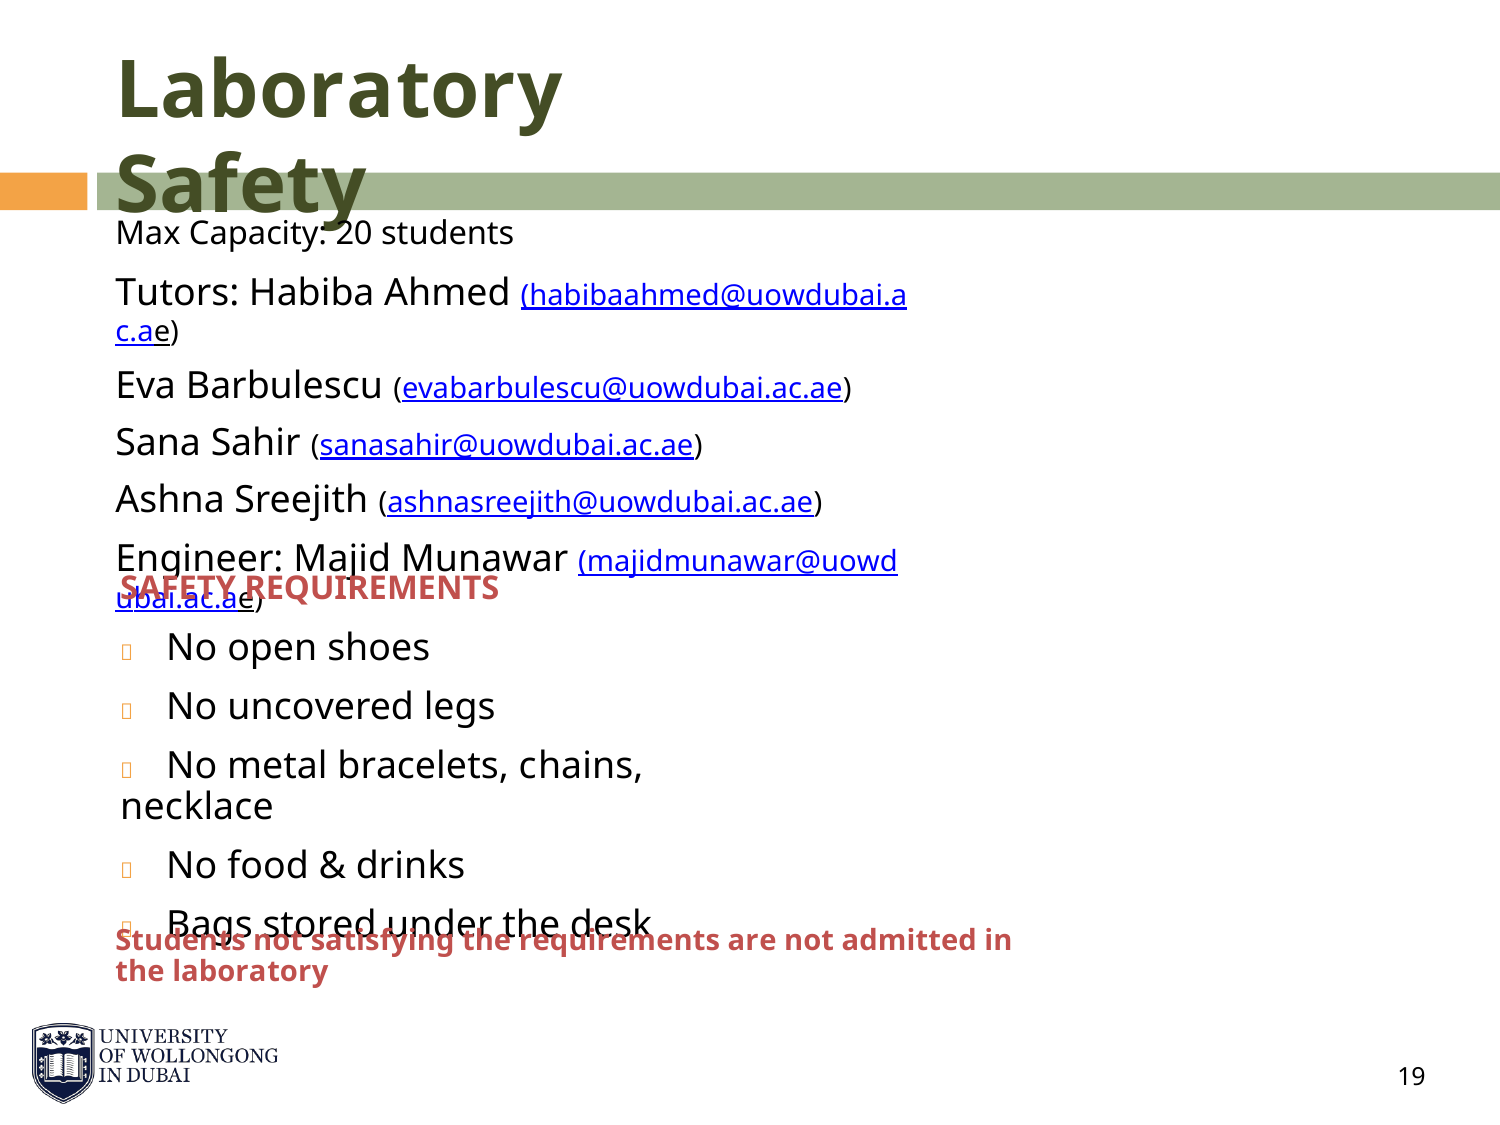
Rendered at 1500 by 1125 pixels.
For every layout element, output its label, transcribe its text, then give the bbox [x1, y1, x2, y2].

text_box 19 [1395, 1063, 1431, 1093]
text_box Max Capacity: 20 students Tutors: Habiba Ahmed (habibaahmed@uowdubai.ac.ae) Eva Barbulescu (evabarbulescu@uowdubai.ac.ae) Sana Sahir (sanasahir@uowdubai.ac.ae) Ashna Sreejith (ashnasreejith@uowdubai.ac.ae) Engineer: Majid Munawar (majidmunawar@uowdubai.ac.ae) [113, 215, 918, 377]
text_box Students not satisfying the requirements are not admitted in the laboratory [113, 925, 1025, 959]
text_box [97, 172, 1500, 211]
text_box [0, 172, 88, 211]
text_box SAFETY REQUIREMENTS  No open shoes  No uncovered legs  No metal bracelets, chains, necklace  No food & drinks  Bags stored under the desk [118, 571, 719, 911]
text_box Laboratory Safety [113, 50, 811, 147]
text_box [32, 1023, 278, 1104]
